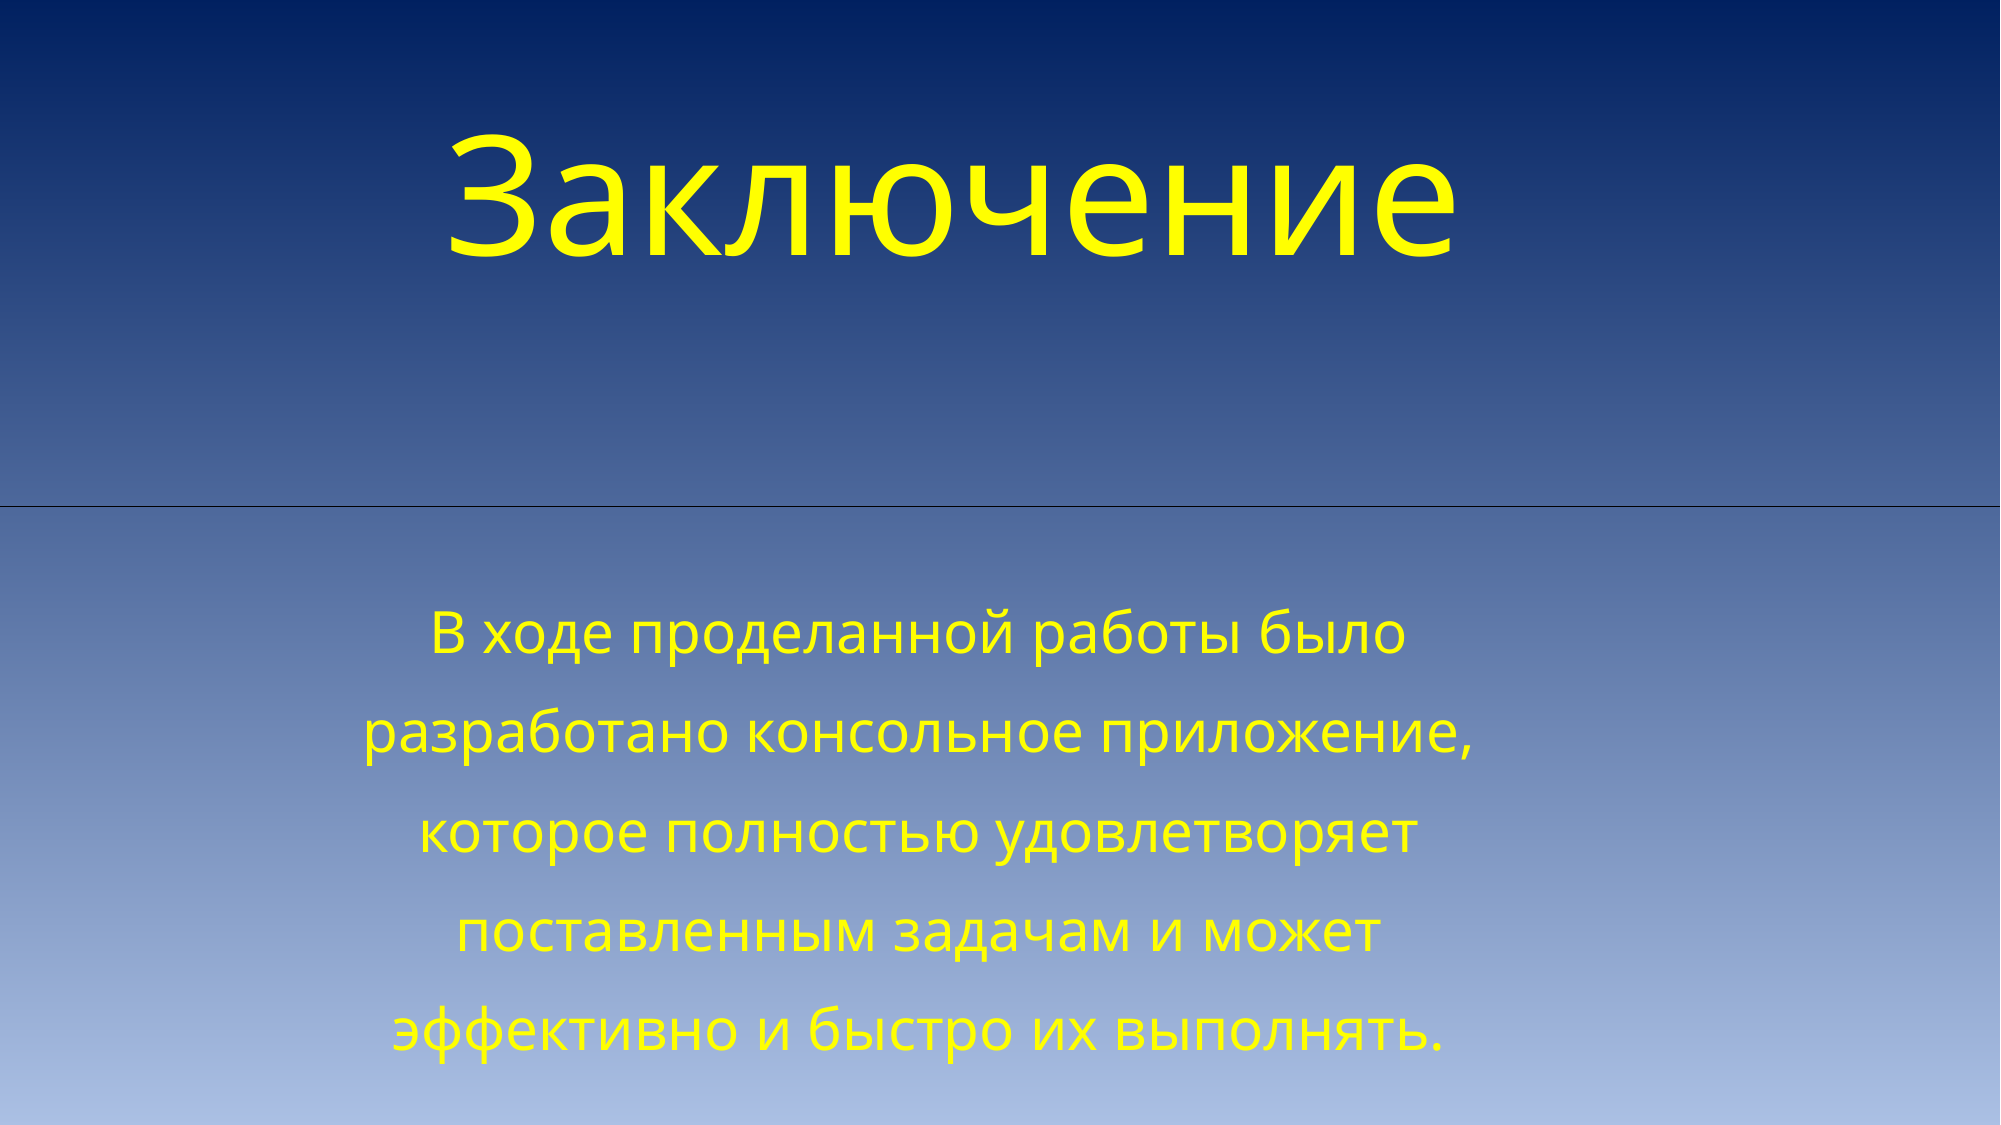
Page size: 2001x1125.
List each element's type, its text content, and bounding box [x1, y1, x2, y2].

text_box В ходе проделанной работы было разработано консольное приложение, которое полностью удовлетворяет поставленным задачам и может эффективно и быстро их выполнять. [287, 566, 1550, 1062]
text_box Заключение [323, 20, 1586, 289]
